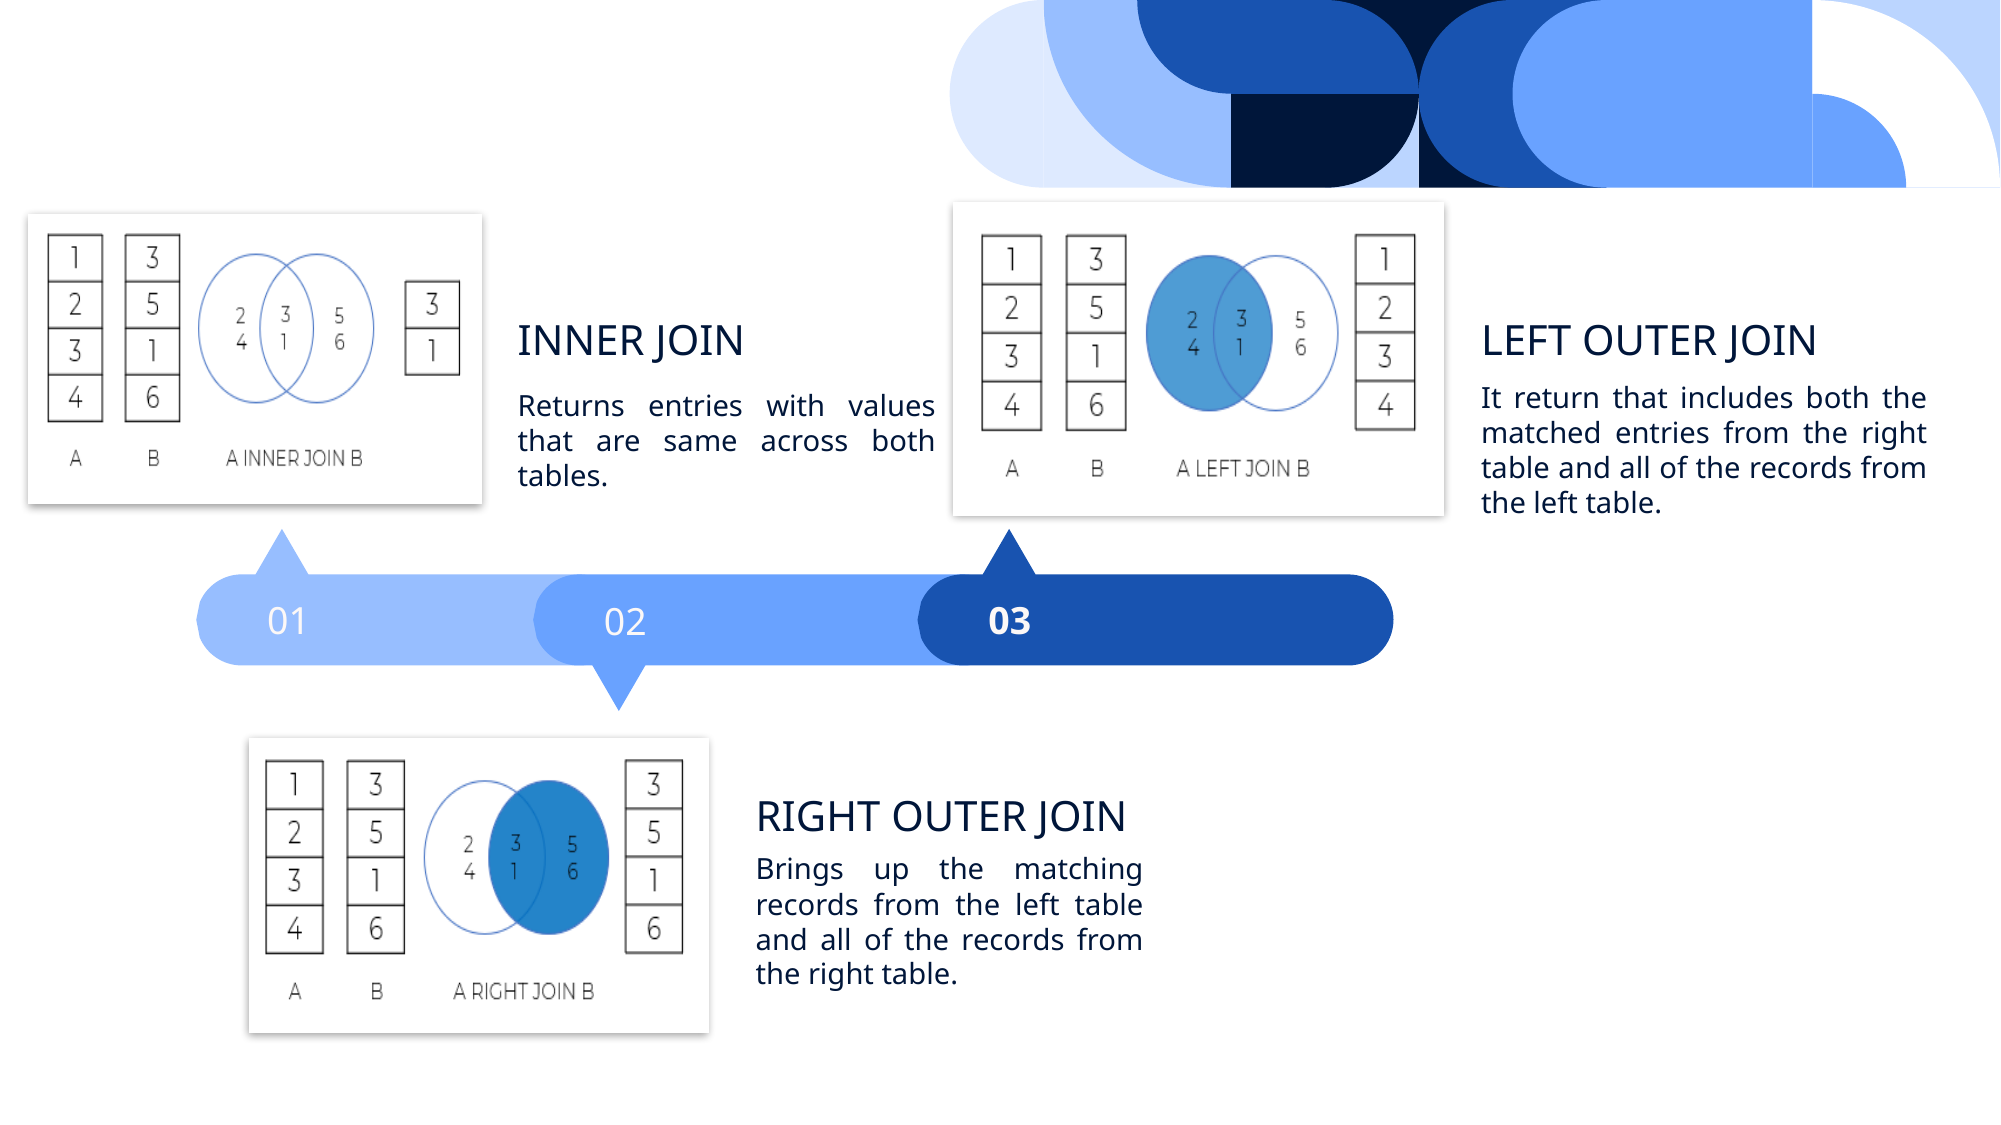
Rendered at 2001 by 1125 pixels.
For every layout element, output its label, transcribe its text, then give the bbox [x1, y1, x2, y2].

text_box INNER JOIN [502, 306, 948, 372]
text_box 02 [532, 573, 956, 714]
picture [31, 216, 479, 501]
text_box 03 [916, 526, 1395, 667]
text_box RIGHT OUTER JOIN [740, 782, 1217, 848]
picture [255, 743, 703, 1028]
text_box Returns entries with values that are same across both tables. [502, 379, 948, 500]
text_box It return that includes both the matched entries from the right table and all of the records from the left table. [1466, 372, 1943, 527]
text_box Brings up the matching records from the left table and all of the records from the right table. [740, 843, 1159, 999]
picture [967, 216, 1430, 501]
text_box LEFT OUTER JOIN [1466, 306, 1943, 372]
text_box 01 [195, 526, 571, 667]
